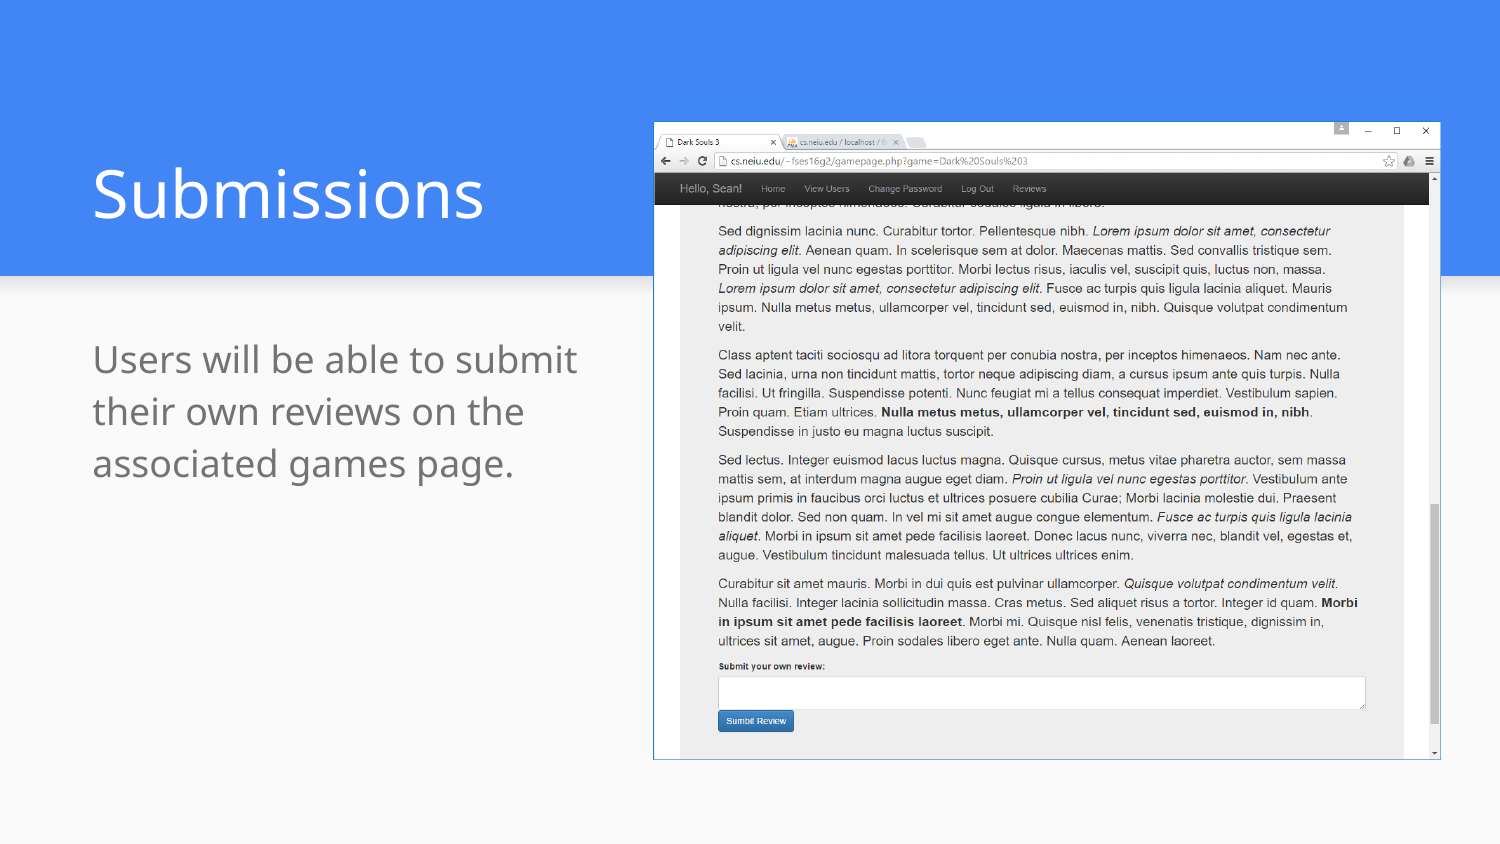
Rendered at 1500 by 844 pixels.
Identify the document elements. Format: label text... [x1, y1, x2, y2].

title Submissions [77, 121, 650, 248]
list Users will be able to submit their own reviews on the associated games page. [77, 314, 647, 760]
picture [652, 120, 1441, 760]
